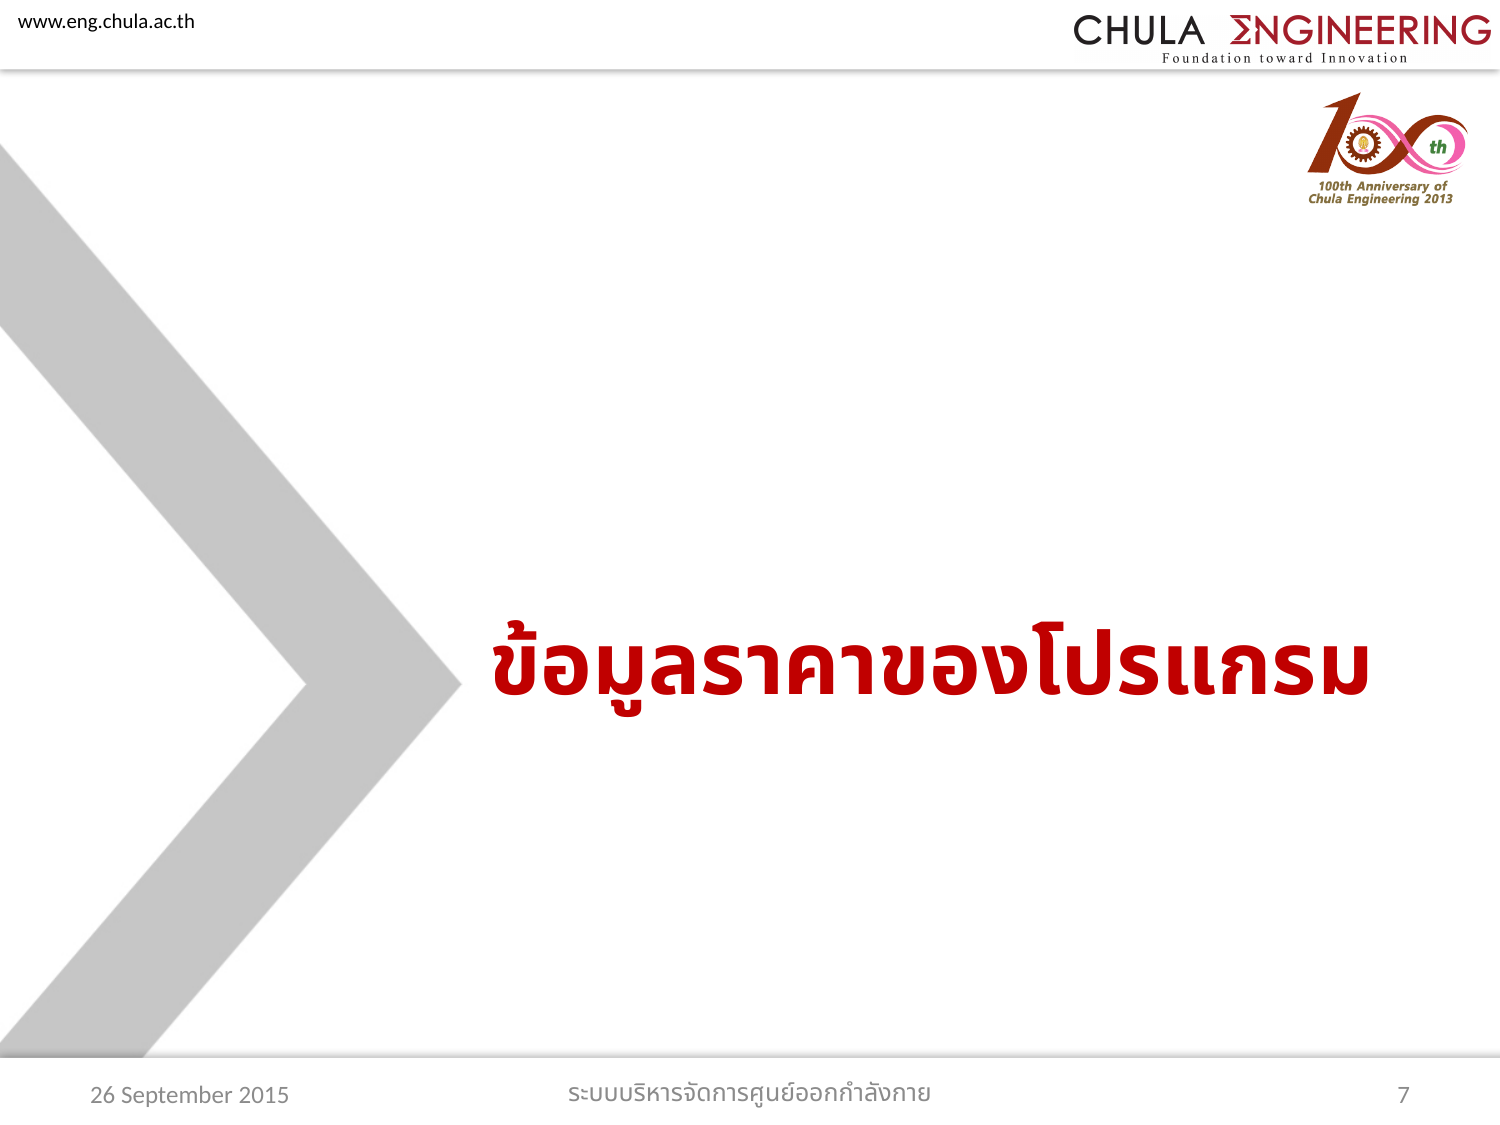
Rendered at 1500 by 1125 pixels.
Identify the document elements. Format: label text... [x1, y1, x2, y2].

footer ระบบบริหารจัดการศูนย์ออกกำลังกาย [512, 1063, 988, 1123]
title ข้อมูลราคาของโปรแกรม [470, 599, 1394, 824]
slide_number 7 [1074, 1063, 1425, 1123]
picture [0, 70, 1500, 1057]
picture [1074, 15, 1491, 63]
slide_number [75, 1063, 425, 1123]
